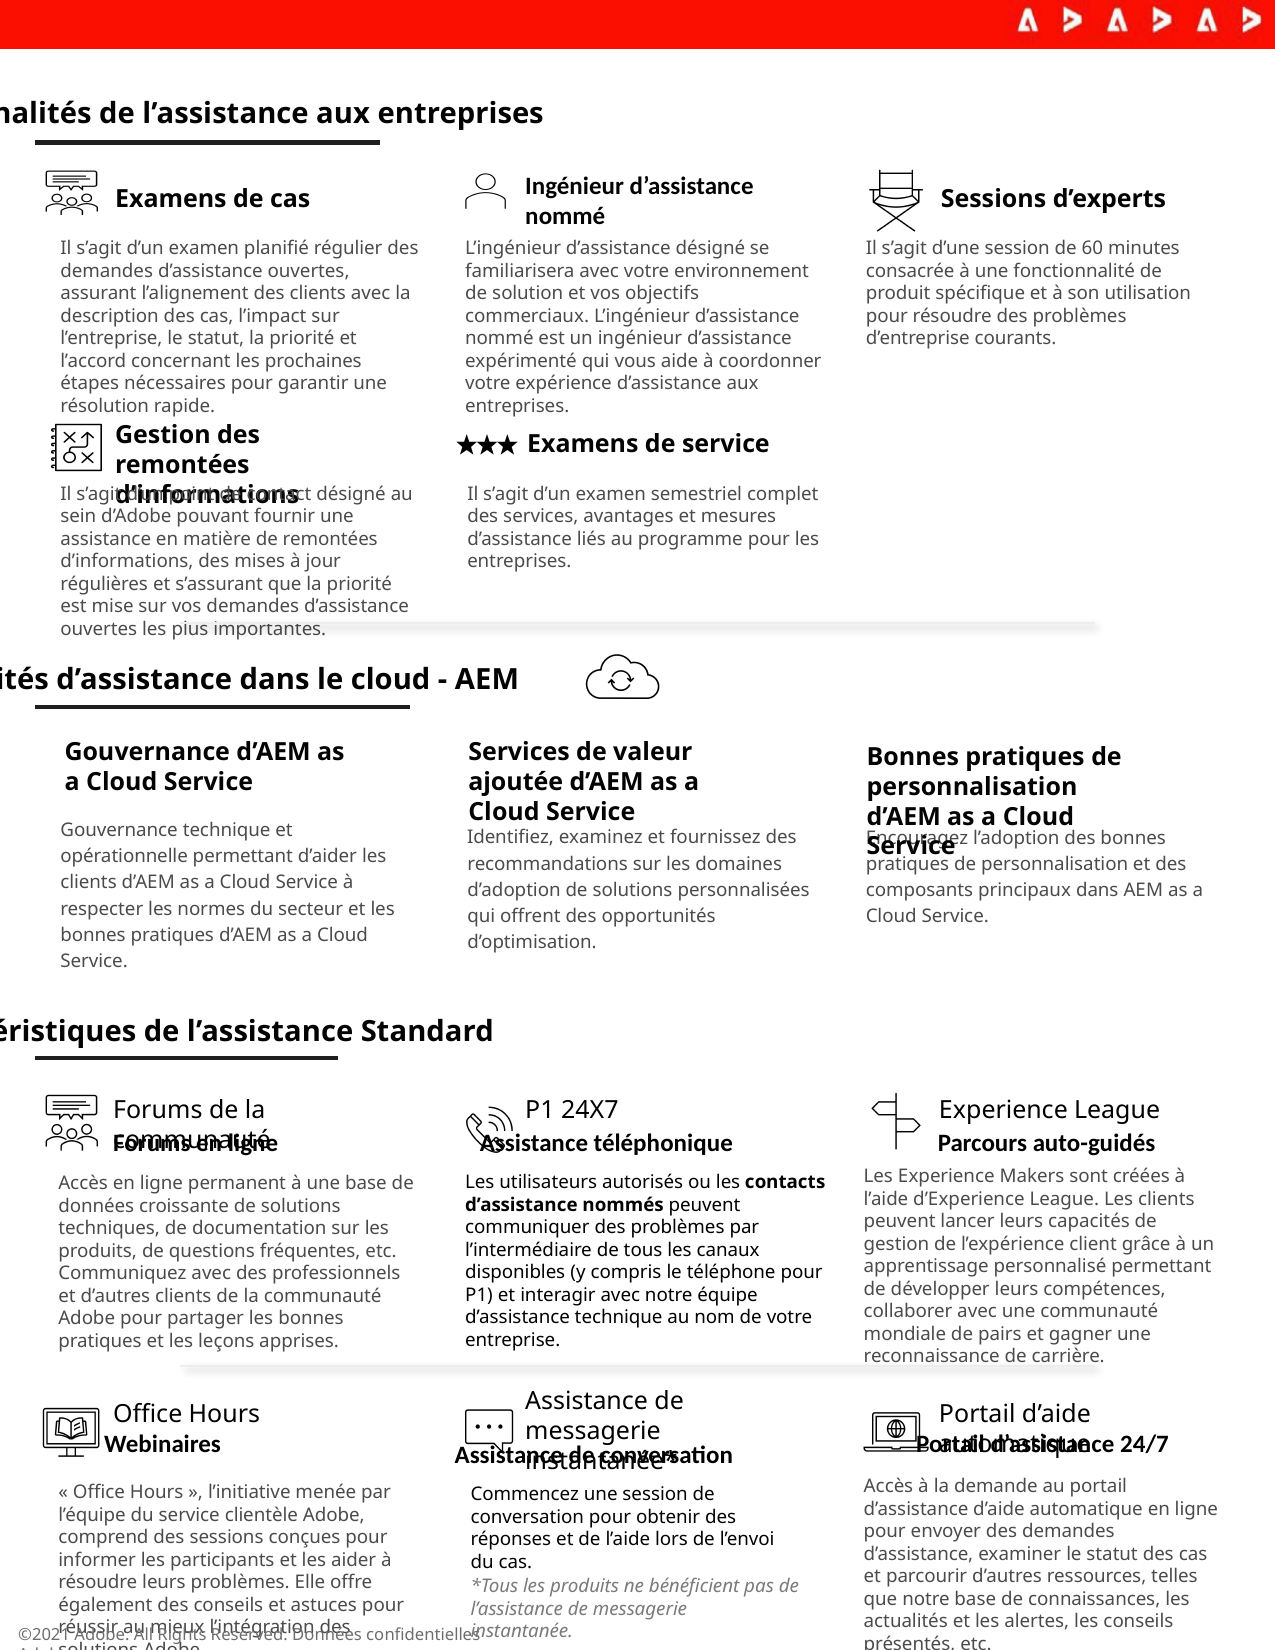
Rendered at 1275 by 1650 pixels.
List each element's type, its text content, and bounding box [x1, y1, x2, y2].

text_box Encouragez l’adoption des bonnes pratiques de personnalisation et des composants principaux dans AEM as a Cloud Service. [863, 820, 1224, 926]
text_box Activités d’assistance dans le cloud - AEM [0, 653, 535, 703]
picture [37, 1089, 106, 1158]
text_box Office Hours [113, 1397, 276, 1428]
text_box Commencez une session de conversation pour obtenir des réponses et de l’aide lors de l’envoi du cas. *Tous les produits ne bénéficient pas de l’assistance de messagerie instantanée. [465, 1479, 826, 1642]
picture [862, 1087, 931, 1156]
text_box Sessions d’experts [938, 180, 1205, 213]
picture [37, 166, 106, 220]
text_box Services de valeur ajoutée d’AEM as a Cloud Service [451, 728, 732, 833]
text_box Assistance téléphonique [529, 1126, 734, 1157]
picture [455, 1095, 524, 1164]
text_box Portail d’aide automatique [938, 1397, 1215, 1458]
text_box P1 24X7 [525, 1093, 857, 1124]
text_box Assistance de conversation [528, 1438, 734, 1469]
picture [455, 412, 519, 476]
text_box Gouvernance d’AEM as a Cloud Service [62, 728, 391, 803]
text_box L’ingénieur d’assistance désigné se familiarisera avec votre environnement de solution et vos objectifs commerciaux. L’ingénieur d’assistance nommé est un ingénieur d’assistance expérimenté qui vous aide à coordonner votre expérience d’assistance aux entreprises. [465, 229, 826, 416]
text_box Ingénieur d’assistance nommé [525, 169, 809, 230]
picture [862, 166, 931, 235]
text_box Il s’agit d’un examen planifié régulier des demandes d’assistance ouvertes, assurant l’alignement des clients avec la description des cas, l’impact sur l’entreprise, le statut, la priorité et l’accord concernant les prochaines étapes nécessaires pour garantir une résolution rapide. [58, 233, 419, 416]
text_box Gouvernance technique et opérationnelle permettant d’aider les clients d’AEM as a Cloud Service à respecter les normes du secteur et les bonnes pratiques d’AEM as a Cloud Service. [58, 811, 419, 972]
text_box Fonctionnalités de l’assistance aux entreprises [0, 86, 560, 137]
text_box Parcours auto-guidés [937, 1126, 1156, 1157]
text_box Gestion des remontées d’informations [118, 416, 369, 479]
text_box Il s’agit d’une session de 60 minutes consacrée à une fonctionnalité de produit spécifique et à son utilisation pour résoudre des problèmes d’entreprise courants. [863, 233, 1224, 349]
text_box Portail d’assistance 24/7 [935, 1427, 1170, 1458]
picture [584, 638, 661, 715]
text_box Les utilisateurs autorisés ou les contacts d’assistance nommés peuvent communiquer des problèmes par l’intermédiaire de tous les canaux disponibles (y compris le téléphone pour P1) et interagir avec notre équipe d’assistance technique au nom de votre entreprise. [465, 1164, 826, 1351]
text_box ©2021 Adobe. All Rights Reserved. Données confidentielles Adobe [16, 1622, 526, 1650]
picture [37, 412, 115, 482]
text_box Il s’agit d’un point de contact désigné au sein d’Adobe pouvant fournir une assistance en matière de remontées d’informations, des mises à jour régulières et s’assurant que la priorité est mise sur vos demandes d’assistance ouvertes les plus importantes. [58, 479, 419, 640]
text_box Accès en ligne permanent à une base de données croissante de solutions techniques, de documentation sur les produits, de questions fréquentes, etc. Communiquez avec des professionnels et d’autres clients de la communauté Adobe pour partager les bonnes pratiques et les leçons apprises. [58, 1165, 419, 1351]
text_box Examens de cas [113, 180, 339, 213]
text_box Caractéristiques de l’assistance Standard [0, 1004, 510, 1055]
text_box Accès à la demande au portail d’assistance d’aide automatique en ligne pour envoyer des demandes d’assistance, examiner le statut des cas et parcourir d’autres ressources, telles que notre base de connaissances, les actualités et les alertes, les conseils présentés, etc. [863, 1467, 1224, 1650]
picture [0, 0, 1275, 49]
text_box Forums de la communauté [113, 1093, 417, 1154]
text_box Experience League [939, 1093, 1179, 1124]
picture [862, 1397, 931, 1466]
text_box « Office Hours », l’initiative menée par l’équipe du service clientèle Adobe, comprend des sessions conçues pour informer les participants et les aider à résoudre leurs problèmes. Elle offre également des conseils et astuces pour réussir au mieux l’intégration des solutions Adobe. [58, 1474, 427, 1622]
text_box Les Experience Makers sont créées à l’aide d’Experience League. Les clients peuvent lancer leurs capacités de gestion de l’expérience client grâce à un apprentissage personnalisé permettant de développer leurs compétences, collaborer avec une communauté mondiale de pairs et gagner une reconnaissance de carrière. [863, 1158, 1224, 1367]
text_box Il s’agit d’un examen semestriel complet des services, avantages et mesures d’assistance liés au programme pour les entreprises. [465, 479, 826, 572]
text_box Webinaires [110, 1427, 222, 1458]
text_box P1 24X7 [934, 1093, 939, 1124]
text_box Bonnes pratiques de personnalisation d’AEM as a Cloud Service [849, 732, 1174, 868]
picture [455, 166, 516, 216]
text_box Examens de service [525, 425, 779, 458]
text_box Forums en ligne [113, 1126, 369, 1157]
picture [455, 1397, 524, 1466]
text_box Assistance de messagerie instantanée* [525, 1384, 809, 1475]
text_box Identifiez, examinez et fournissez des recommandations sur les domaines d’adoption de solutions personnalisées qui offrent des opportunités d’optimisation. [465, 819, 826, 953]
picture [37, 1397, 106, 1466]
